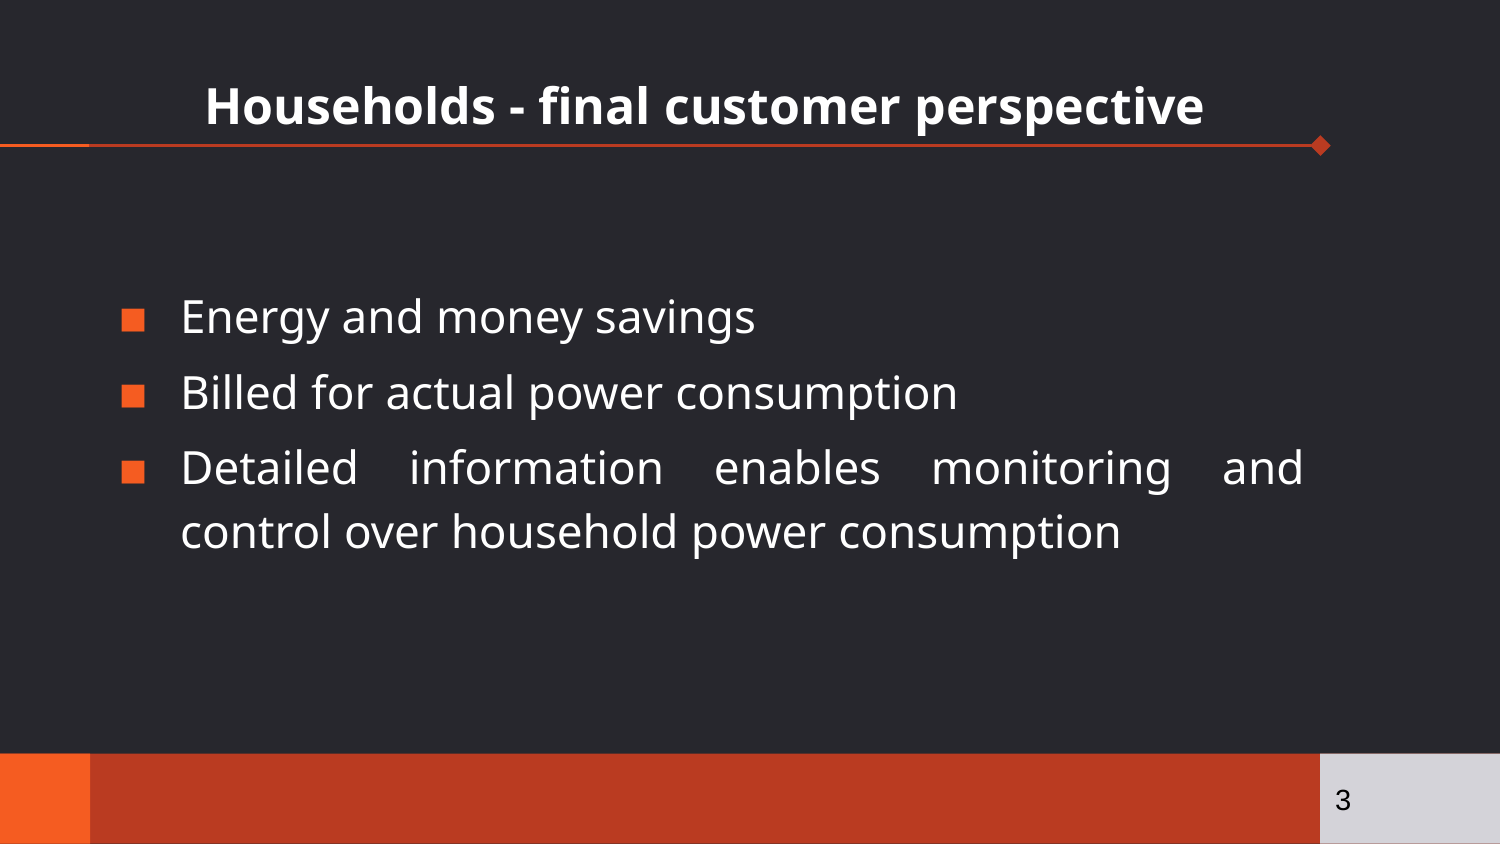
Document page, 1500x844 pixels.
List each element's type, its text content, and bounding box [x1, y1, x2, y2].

slide_number 3 [1320, 753, 1500, 844]
list Energy and money savings Billed for actual power consumption Detailed information enables monitoring and control over household power consumption [90, 196, 1320, 681]
title Households - final customer perspective [90, 59, 1320, 150]
